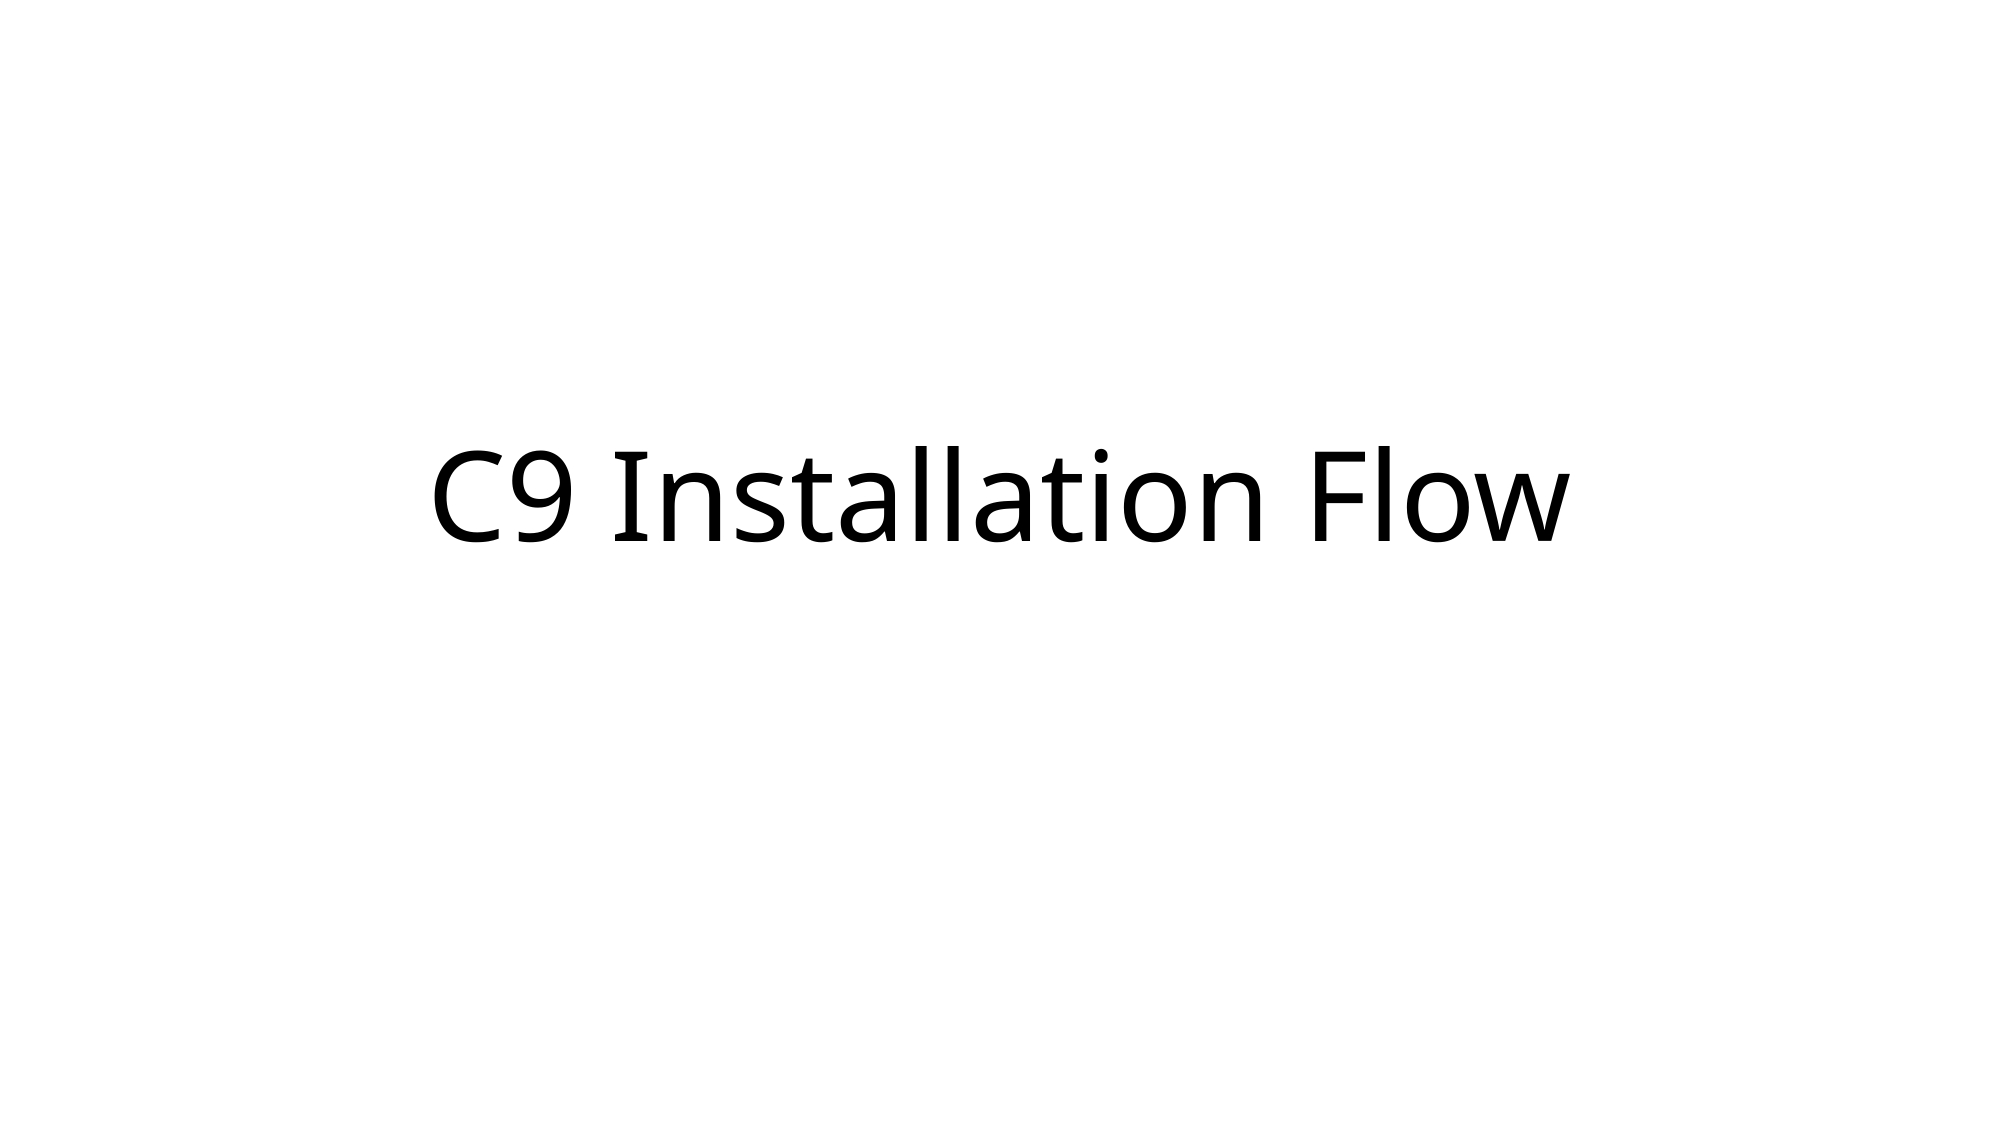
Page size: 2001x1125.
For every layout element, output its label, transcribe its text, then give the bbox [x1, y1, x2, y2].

title C9 Installation Flow [249, 184, 1750, 576]
